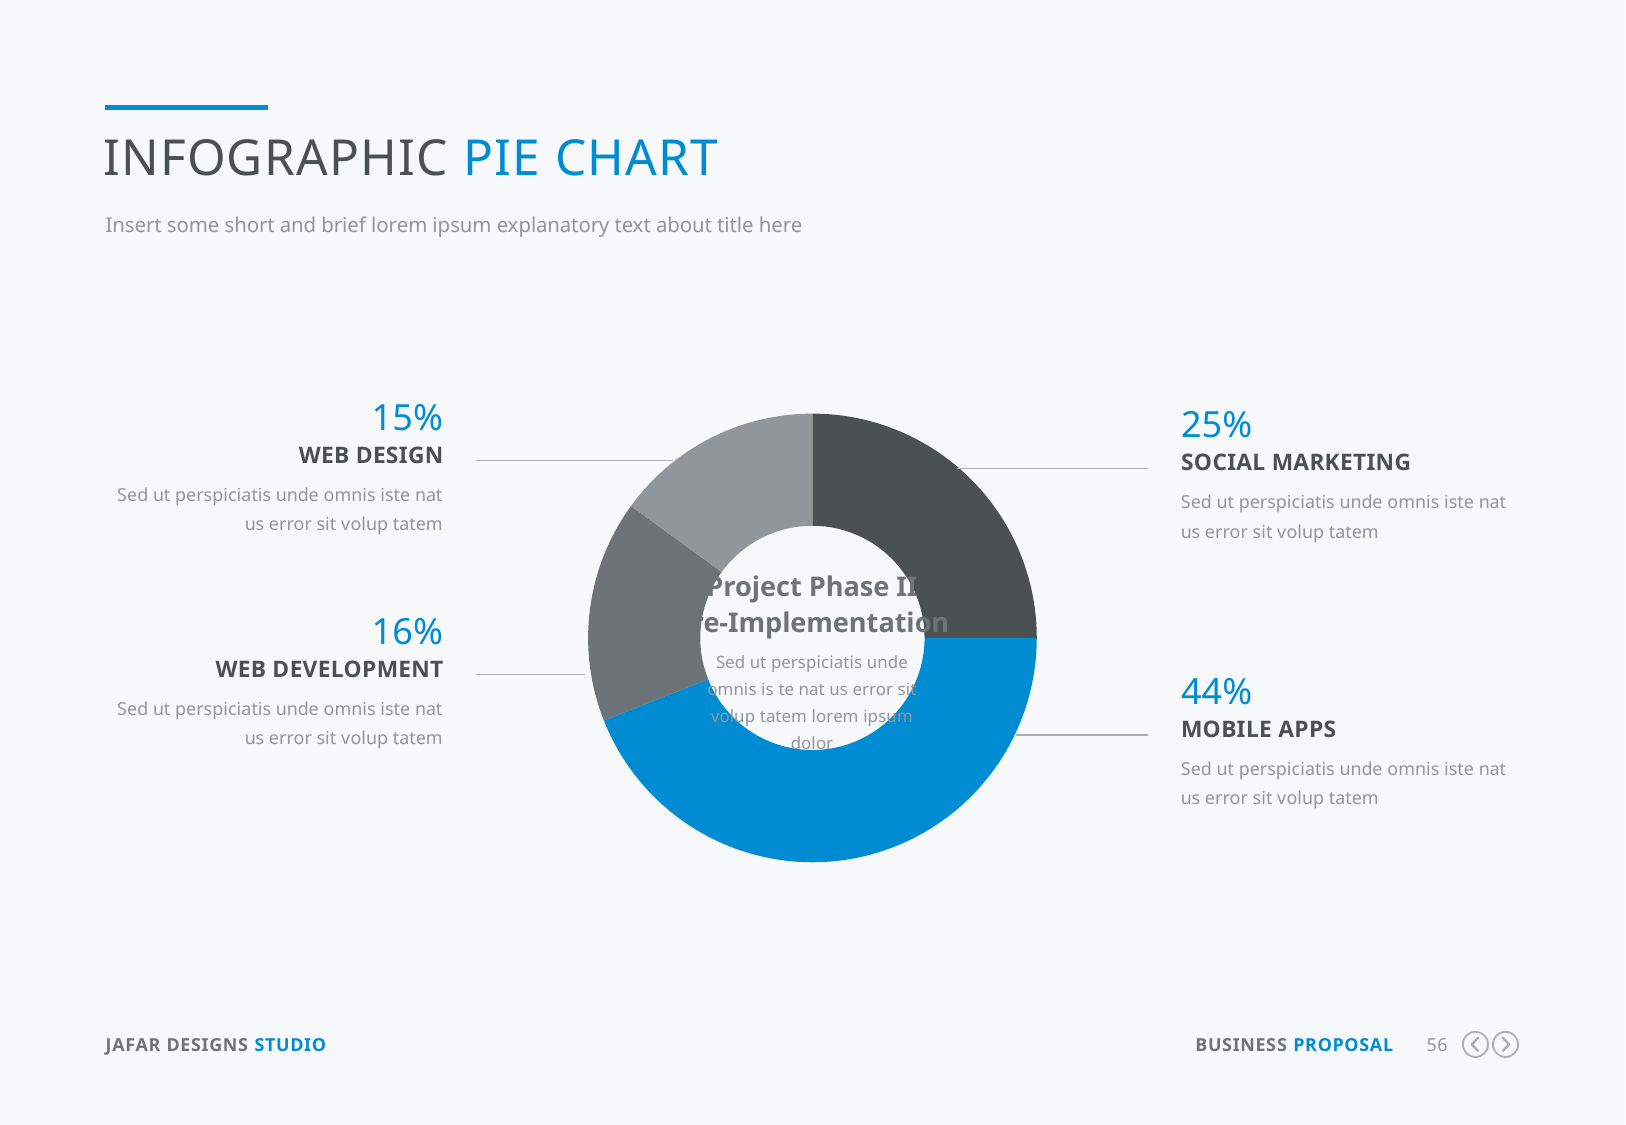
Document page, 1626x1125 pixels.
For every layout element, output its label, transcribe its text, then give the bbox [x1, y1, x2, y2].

text_box 16% [103, 608, 444, 652]
text_box 25% [1180, 401, 1521, 445]
list Insert some short and brief lorem ipsum explanatory text about title here [105, 209, 1519, 241]
text_box Sed ut perspiciatis unde omnis iste nat us error sit volup tatem [1180, 749, 1521, 809]
text_box Sed ut perspiciatis unde omnis iste nat us error sit volup tatem [103, 475, 444, 535]
list Infographic Pie Chart [103, 125, 1518, 187]
text_box Sed ut perspiciatis unde omnis iste nat us error sit volup tatem [1180, 483, 1521, 542]
text_box Social Marketing [1180, 447, 1521, 475]
text_box Web Design [103, 440, 444, 468]
text_box 15% [103, 394, 444, 438]
text_box Web Development [103, 654, 444, 682]
text_box Sed ut perspiciatis unde omnis iste nat us error sit volup tatem [103, 689, 444, 749]
chart [538, 404, 1087, 872]
text_box Mobile Apps [1180, 714, 1521, 742]
text_box 44% [1180, 667, 1521, 712]
